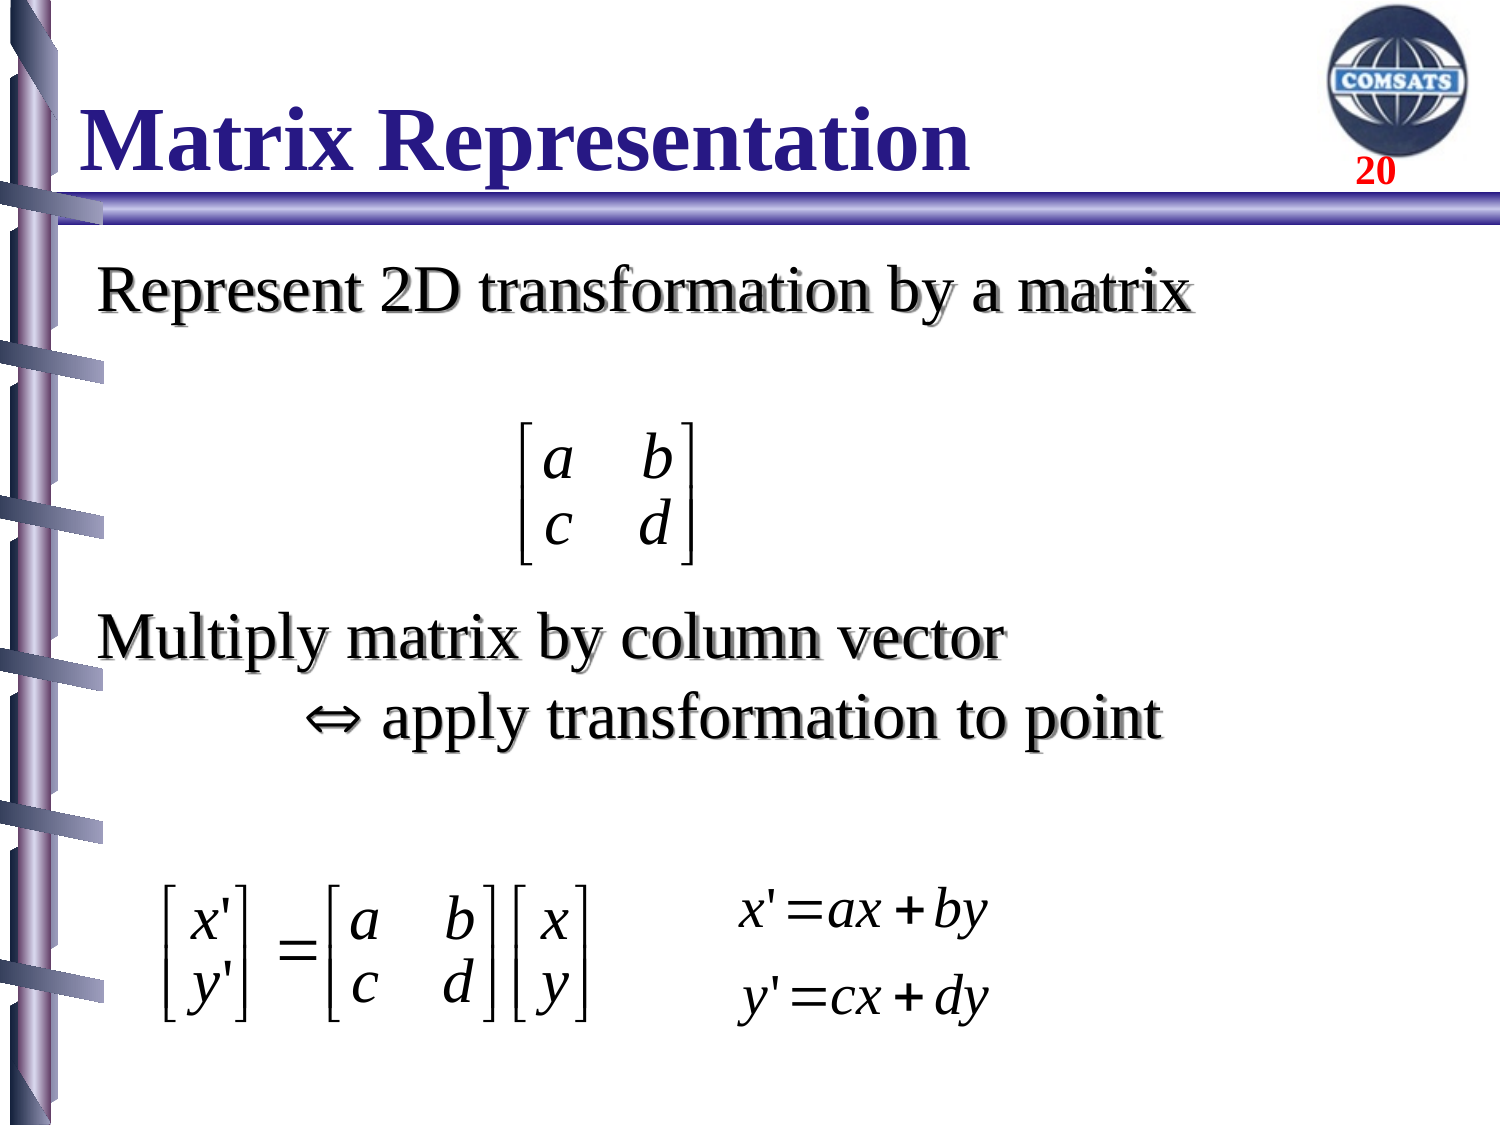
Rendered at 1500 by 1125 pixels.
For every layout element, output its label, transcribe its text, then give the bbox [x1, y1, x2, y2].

picture [1317, 1, 1478, 161]
title Matrix Representation [64, 20, 1286, 197]
list Represent 2D transformation by a matrix Multiply matrix by column vector  apply transformation to point [80, 237, 1482, 1101]
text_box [149, 874, 613, 1033]
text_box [505, 412, 719, 577]
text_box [727, 874, 1004, 1039]
